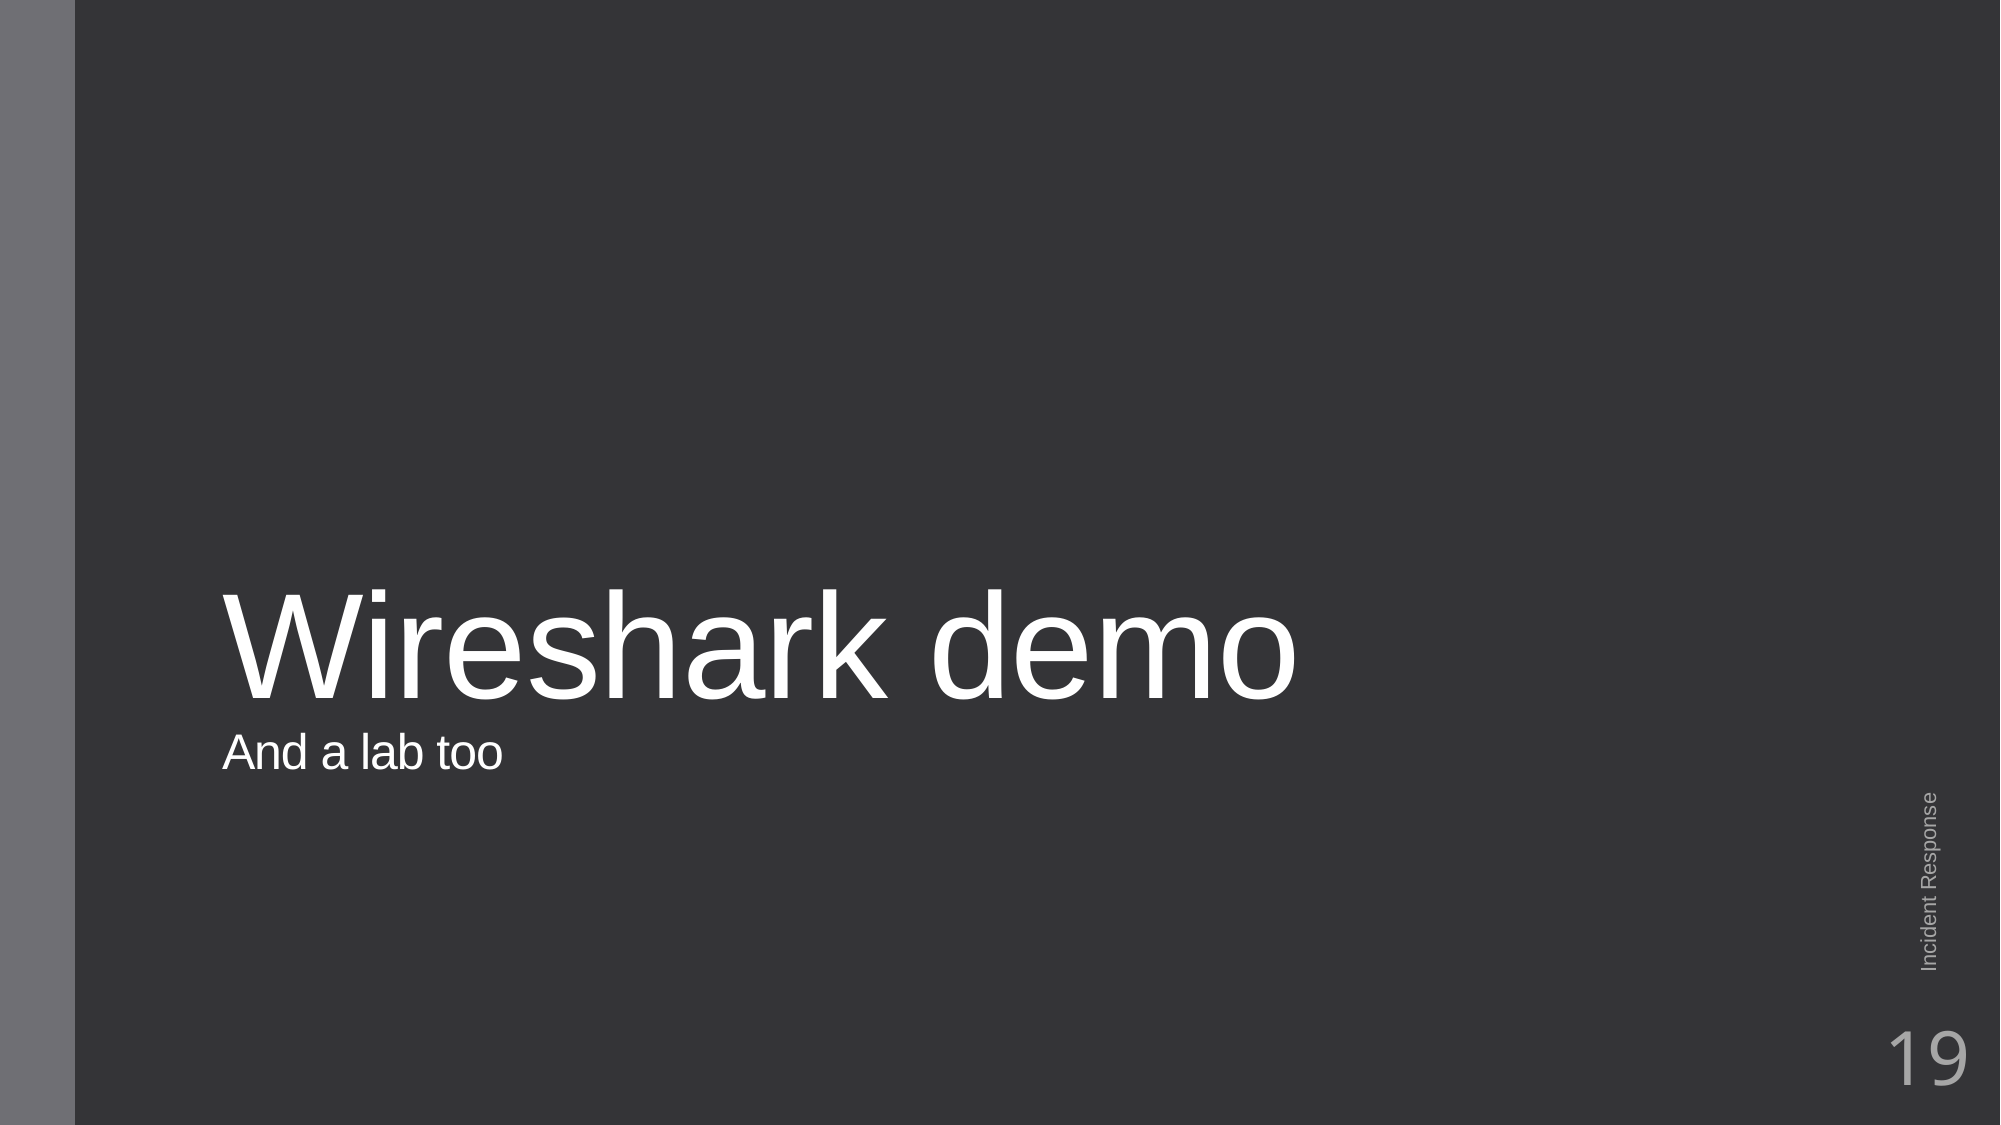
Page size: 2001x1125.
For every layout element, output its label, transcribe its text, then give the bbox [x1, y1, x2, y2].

title Wireshark demo And a lab too [206, 124, 1752, 788]
slide_number 19 [1852, 1012, 2000, 1110]
footer Incident Response [1897, 400, 1958, 988]
